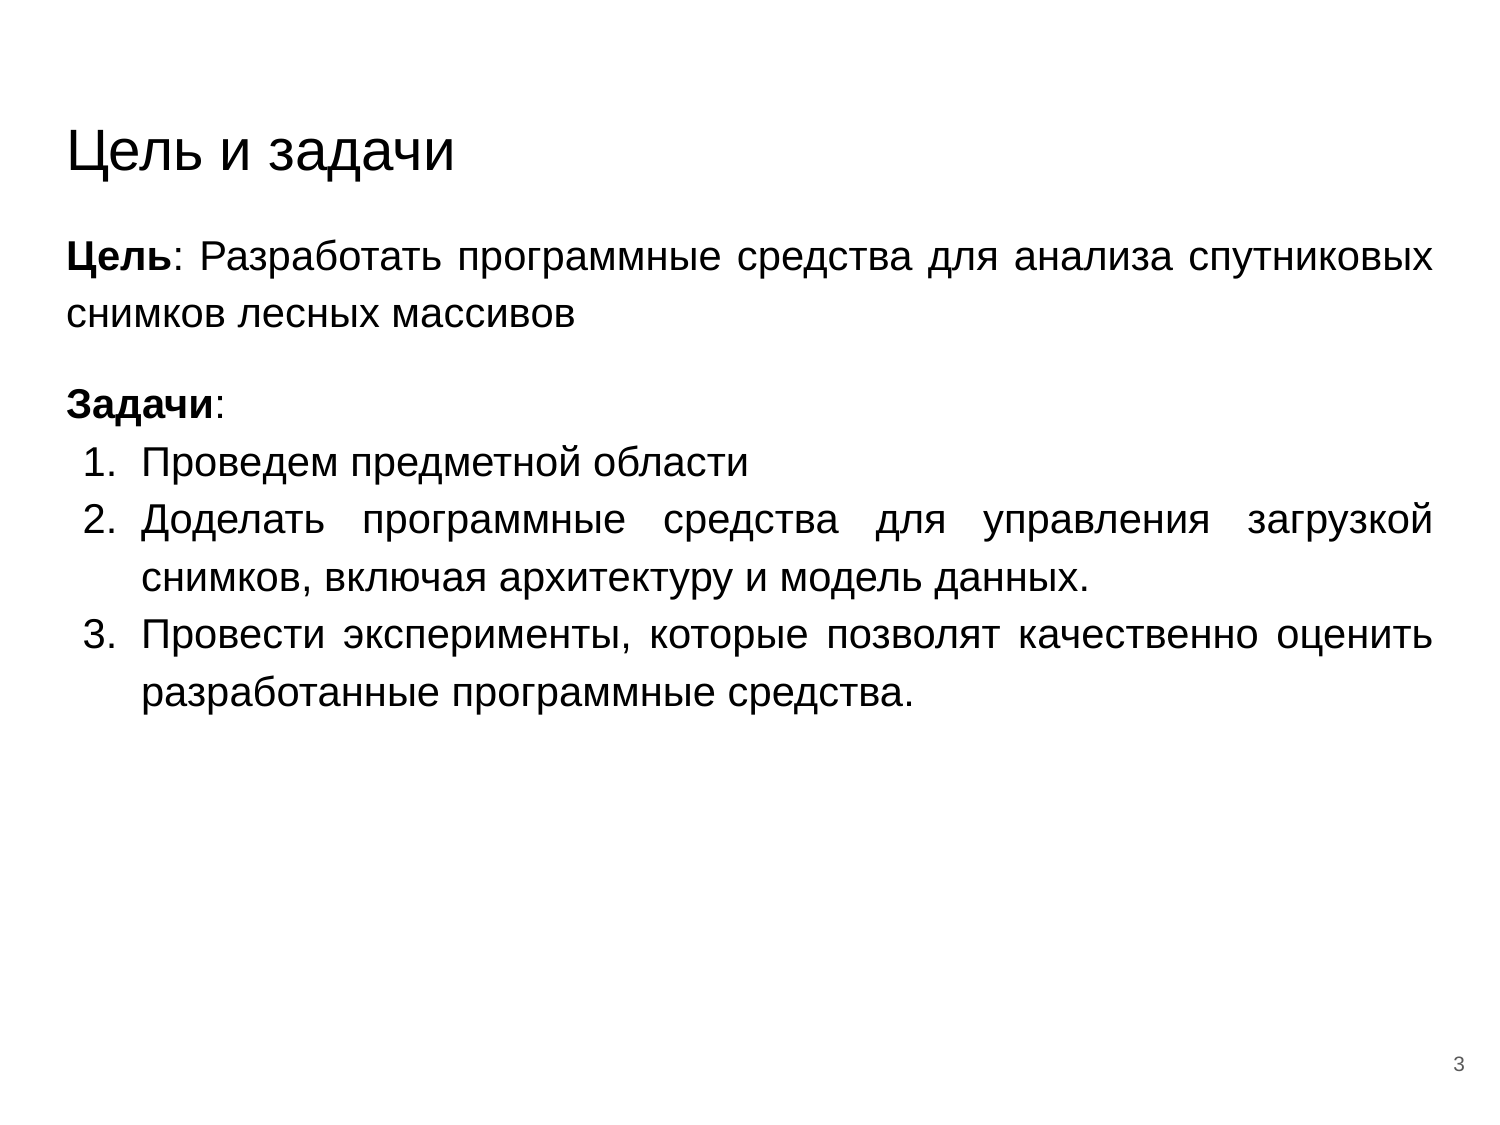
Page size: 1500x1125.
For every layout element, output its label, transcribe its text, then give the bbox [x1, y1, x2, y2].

title Цель и задачи [51, 97, 1449, 206]
list Цель: Разработать программные средства для анализа спутниковых снимков лесных массивов Задачи: Проведем предметной области Доделать программные средства для управления загрузкой снимков, включая архитектуру и модель данных. Провести эксперименты, которые позволят качественно оценить разработанные программные средства. [51, 206, 1449, 765]
slide_number 3 [1389, 1019, 1480, 1106]
